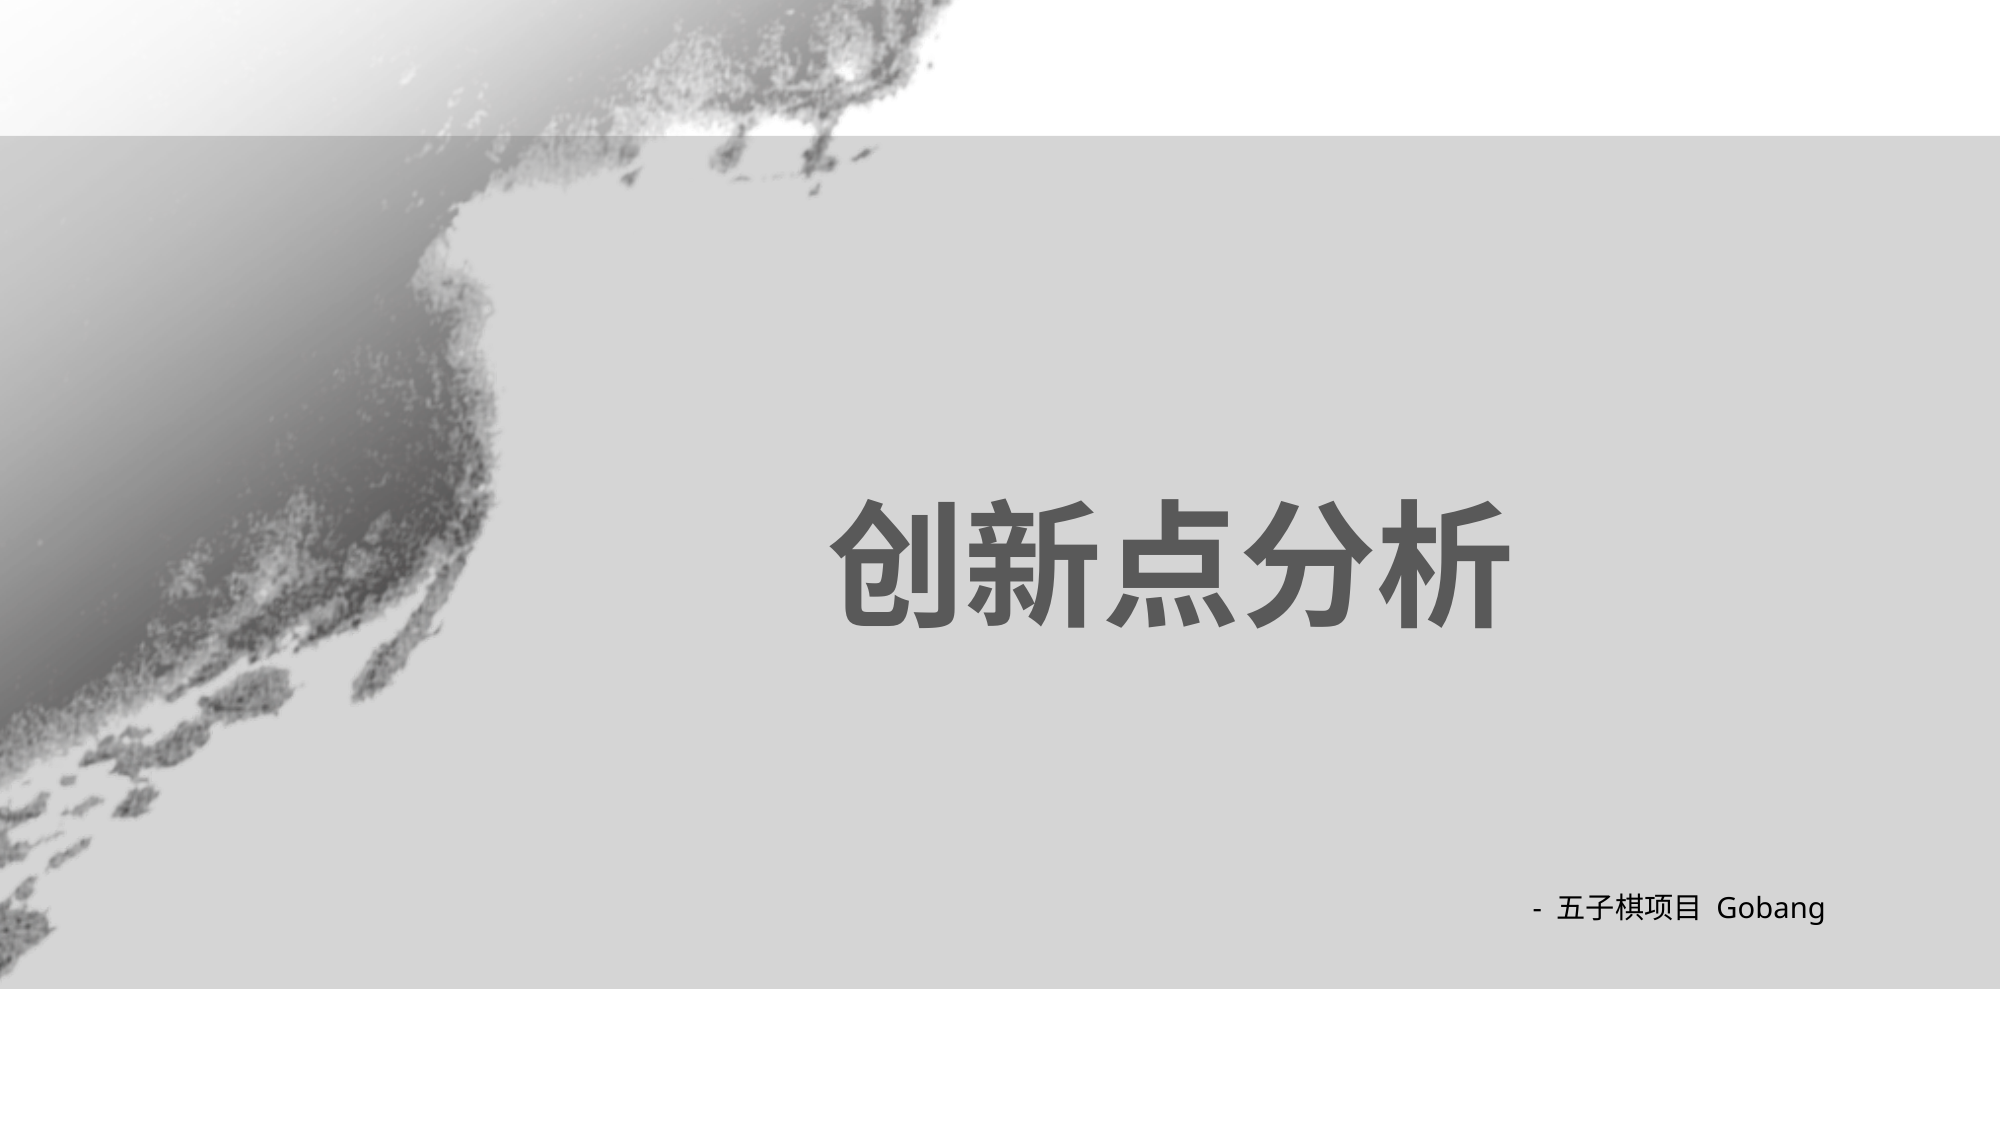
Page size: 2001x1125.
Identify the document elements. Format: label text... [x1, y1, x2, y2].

text_box 创新点分析 [996, 471, 1808, 652]
text_box - 五子棋项目 Gobang [1510, 881, 2000, 932]
picture [0, 0, 996, 989]
text_box [996, 135, 2000, 989]
